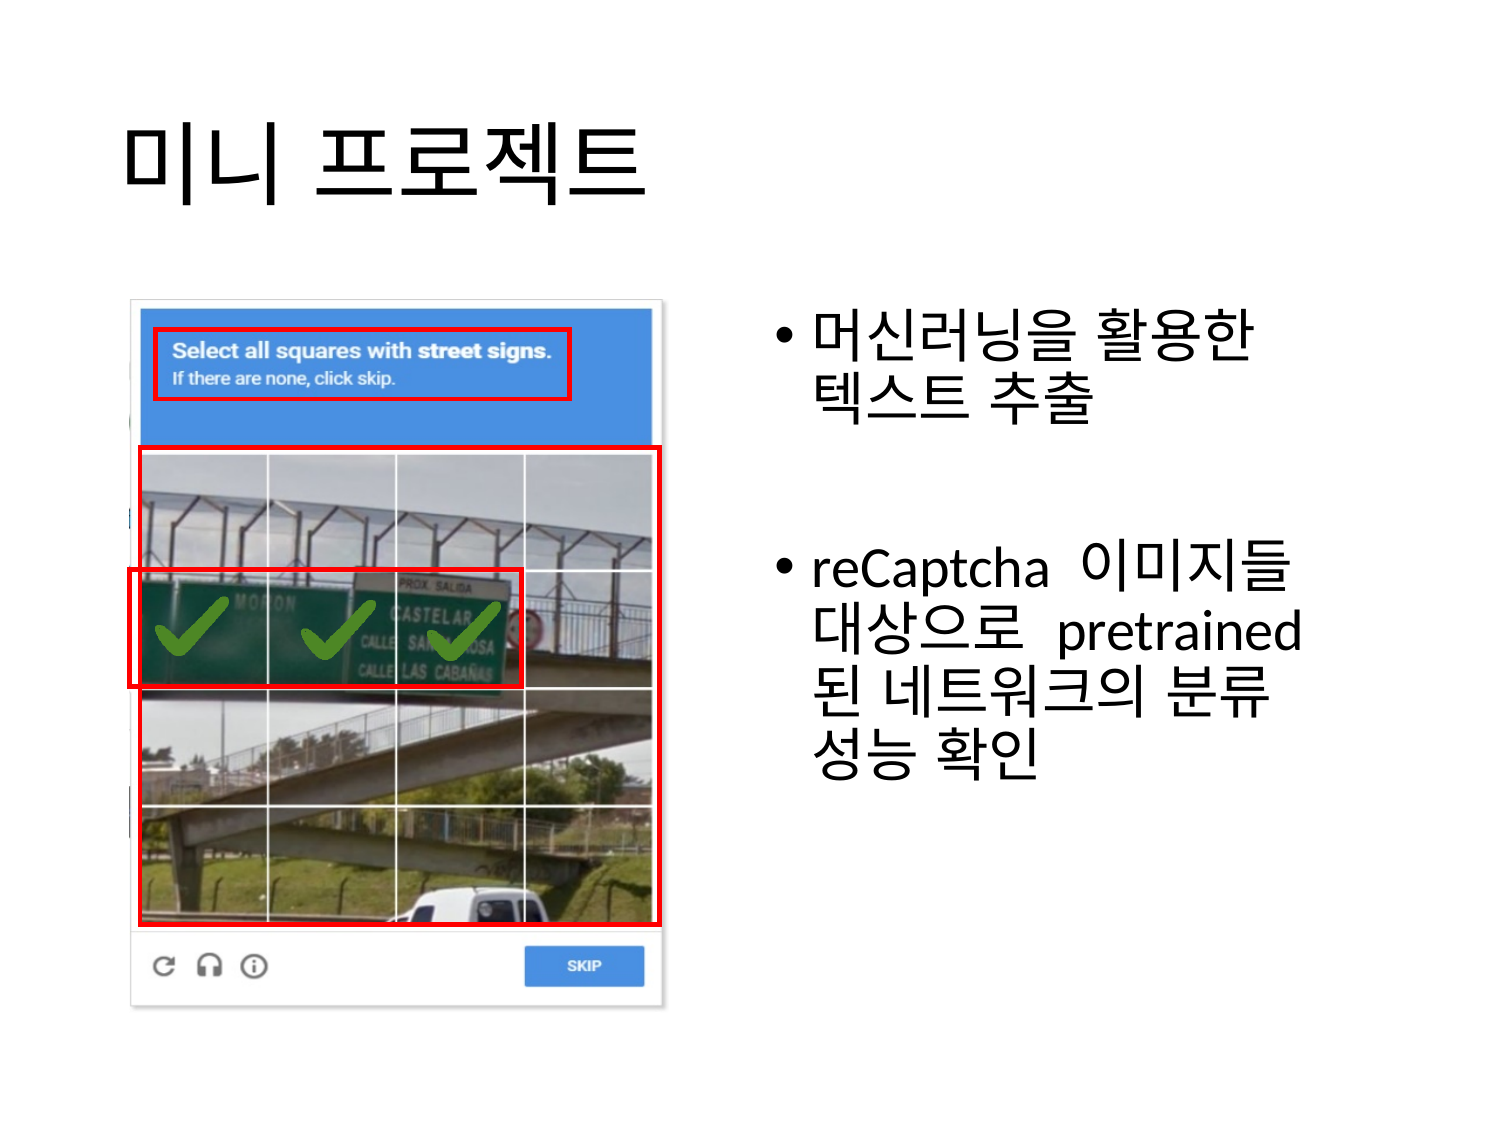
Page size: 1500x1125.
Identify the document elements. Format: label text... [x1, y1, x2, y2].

list 머신러닝을 활용한 텍스트 추출 reCaptcha 이미지들 대상으로 pretrained 된 네트워크의 분류 성능 확인 [759, 299, 1397, 1014]
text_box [129, 299, 669, 1015]
title 미니 프로젝트 [103, 59, 1397, 278]
